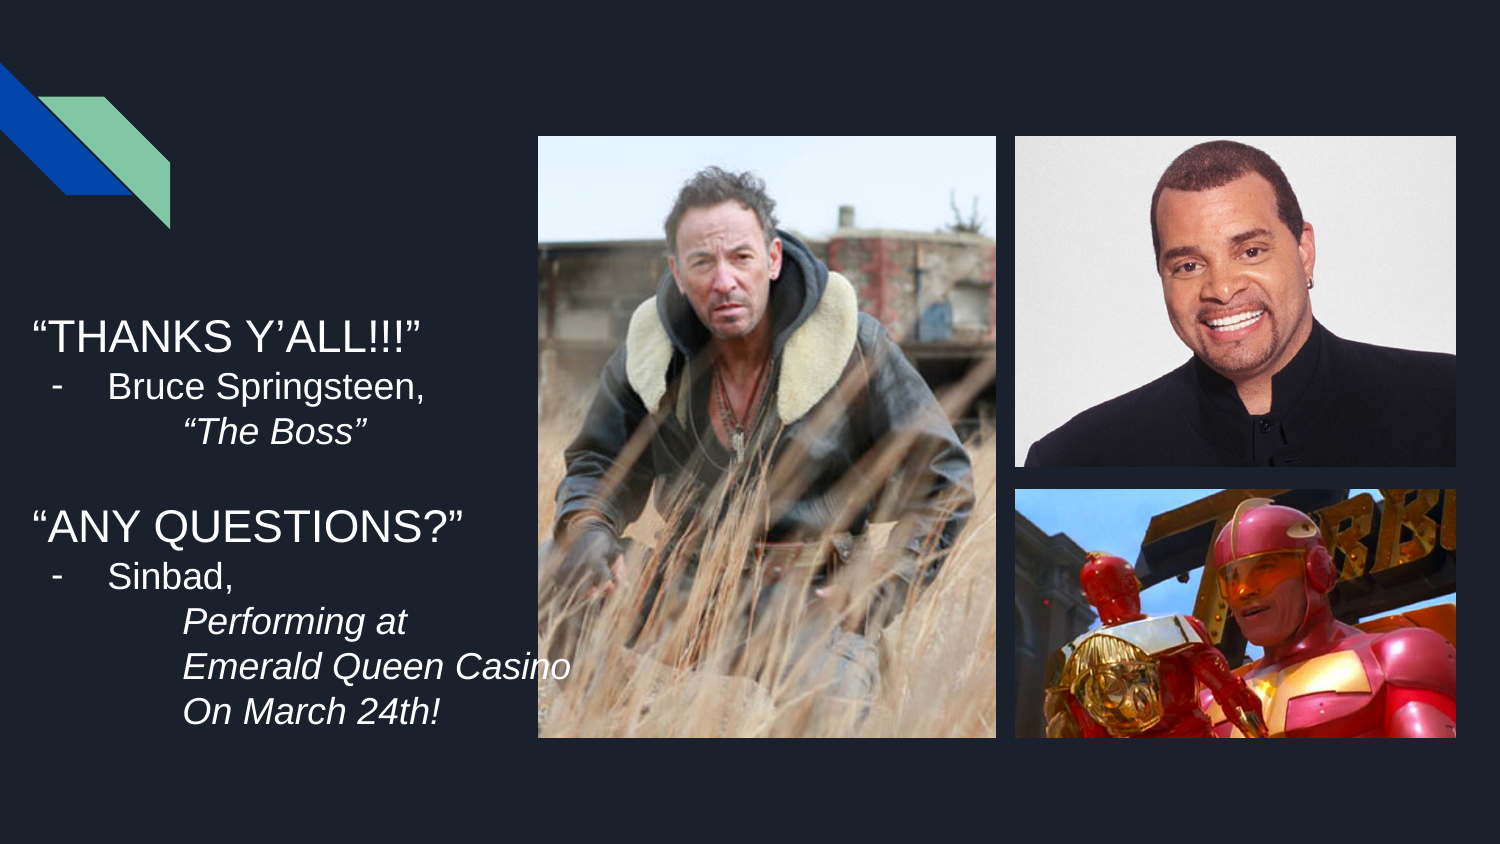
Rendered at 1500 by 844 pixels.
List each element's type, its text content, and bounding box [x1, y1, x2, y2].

picture [537, 136, 997, 738]
text_box “THANKS Y’ALL!!!” Bruce Springsteen, “The Boss” “ANY QUESTIONS?” Sinbad, Performing at Emerald Queen Casino On March 24th! [17, 236, 532, 556]
picture [1015, 136, 1457, 467]
picture [1015, 489, 1457, 738]
